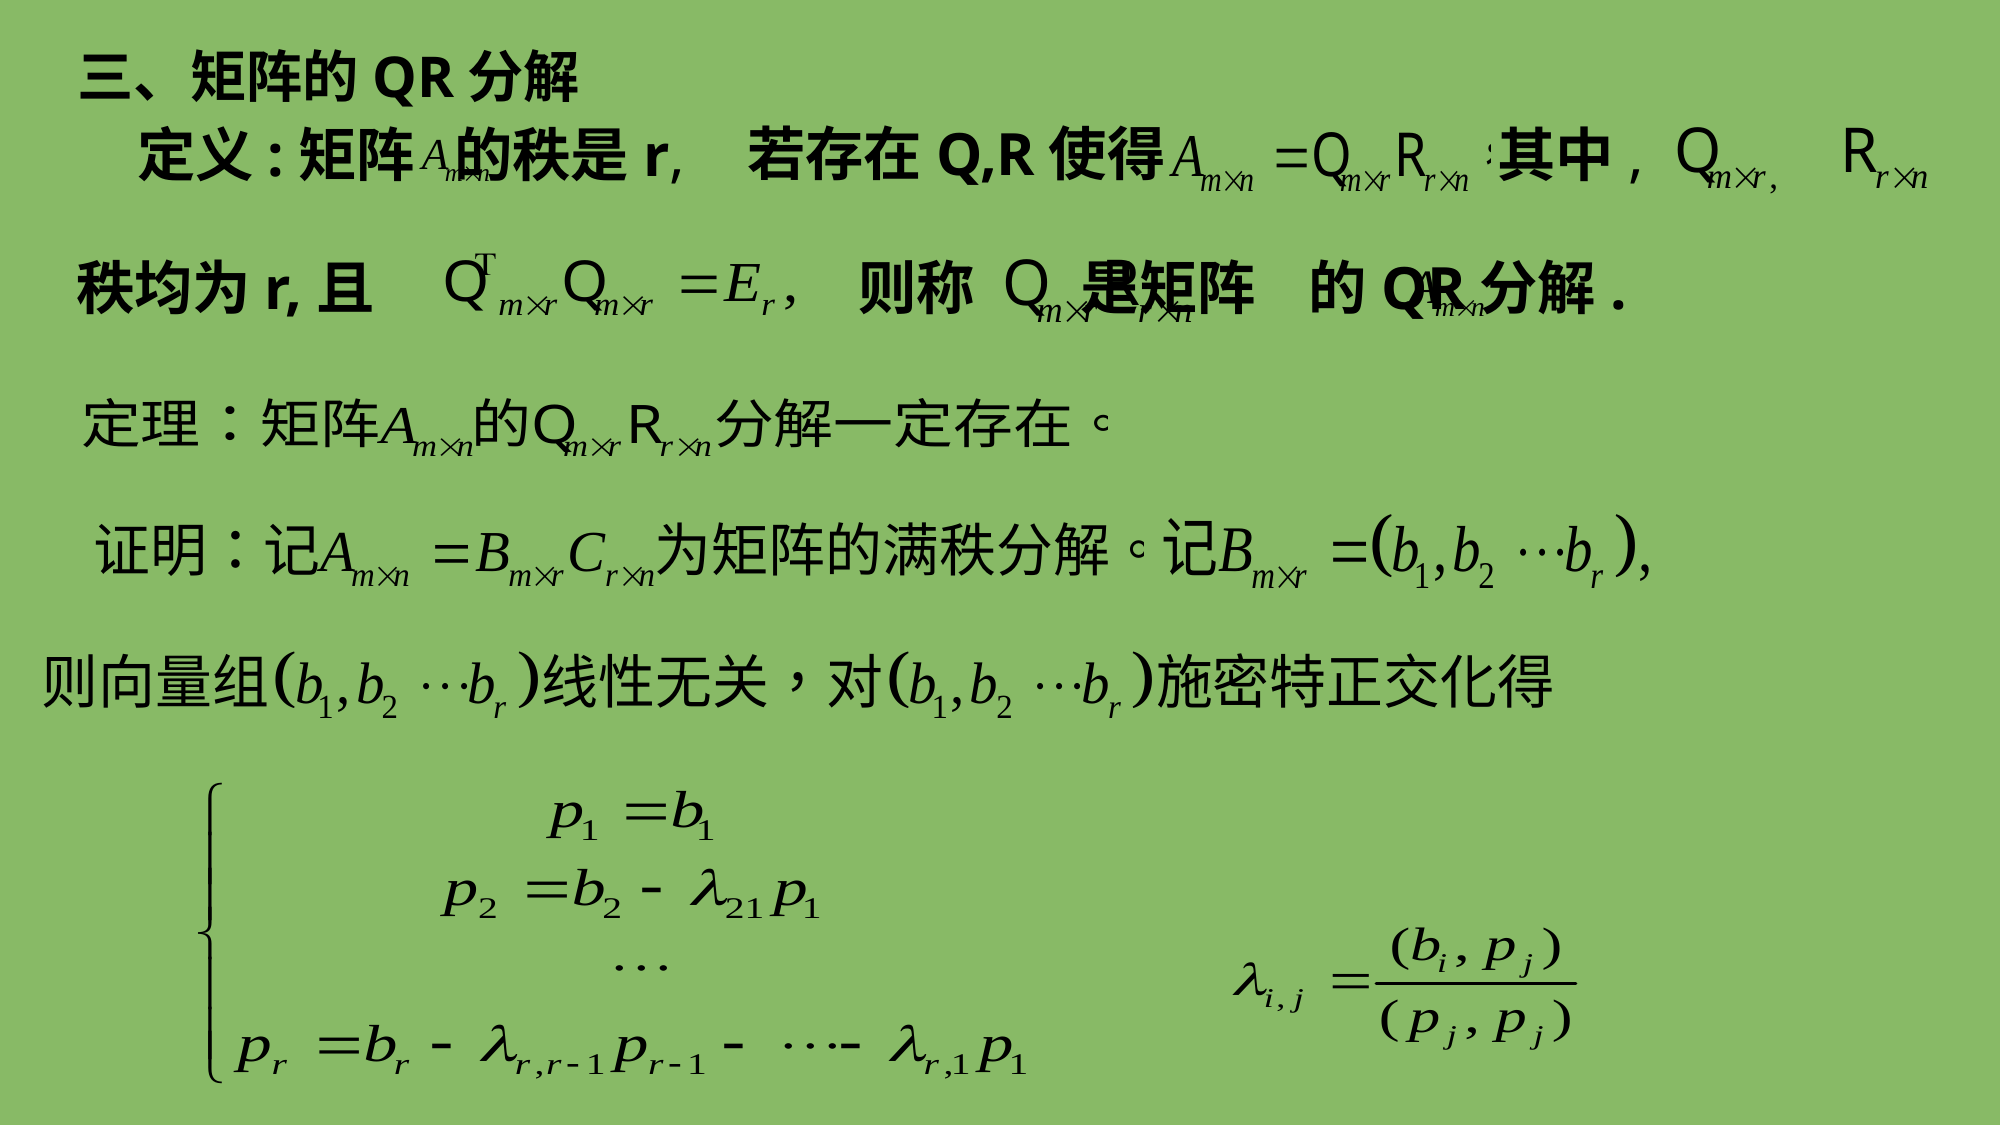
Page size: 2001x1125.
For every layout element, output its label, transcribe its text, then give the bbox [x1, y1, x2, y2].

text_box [74, 389, 1108, 470]
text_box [1160, 115, 1491, 207]
text_box 则称 是矩阵 的QR分解. [843, 244, 1759, 399]
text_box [183, 772, 1044, 1094]
text_box 三、矩阵的QR分解 [70, 0, 862, 116]
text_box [1397, 255, 1496, 328]
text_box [411, 125, 500, 192]
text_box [1223, 913, 1587, 1059]
text_box 定义:矩阵 的秩是r, [122, 110, 732, 196]
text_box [86, 512, 1144, 600]
text_box 其中, [1482, 110, 1666, 196]
text_box 秩均为r,且 [61, 243, 402, 329]
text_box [1666, 110, 1939, 209]
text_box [994, 242, 1204, 338]
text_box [402, 239, 806, 330]
text_box 若存在Q,R使得 [732, 110, 1181, 265]
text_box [1154, 501, 1662, 610]
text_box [35, 640, 1562, 738]
